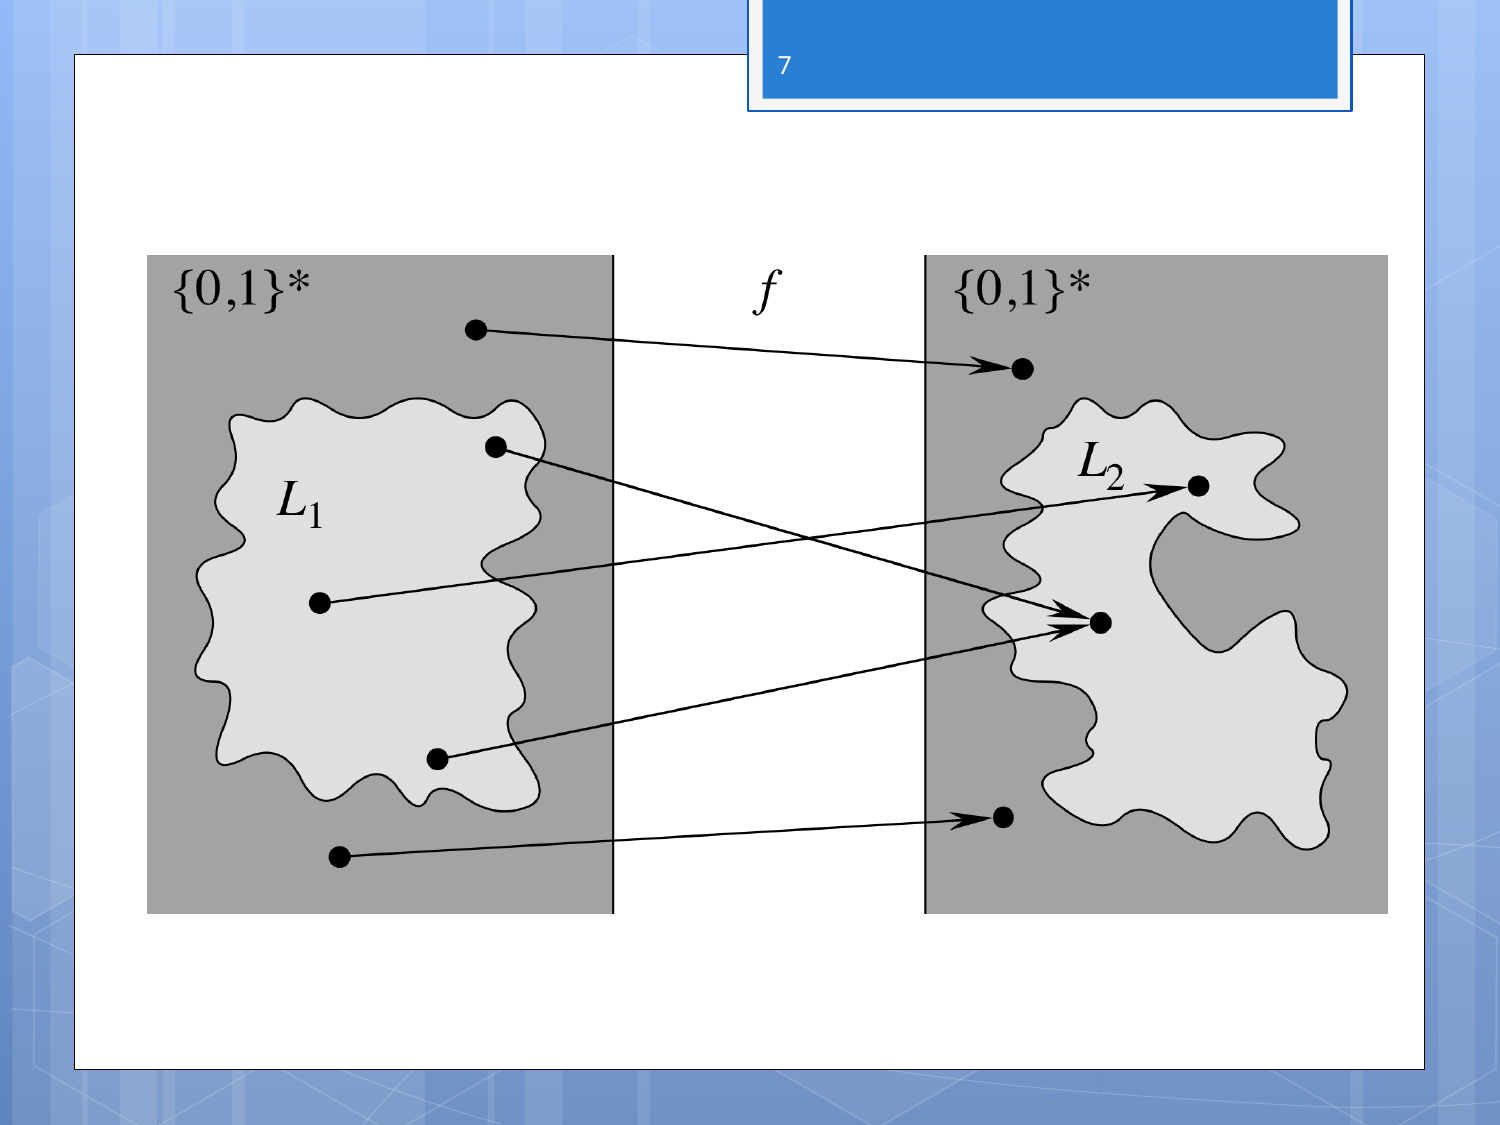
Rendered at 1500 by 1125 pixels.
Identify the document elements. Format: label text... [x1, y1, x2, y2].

slide_number 7 [762, 36, 982, 97]
picture [147, 255, 1388, 915]
